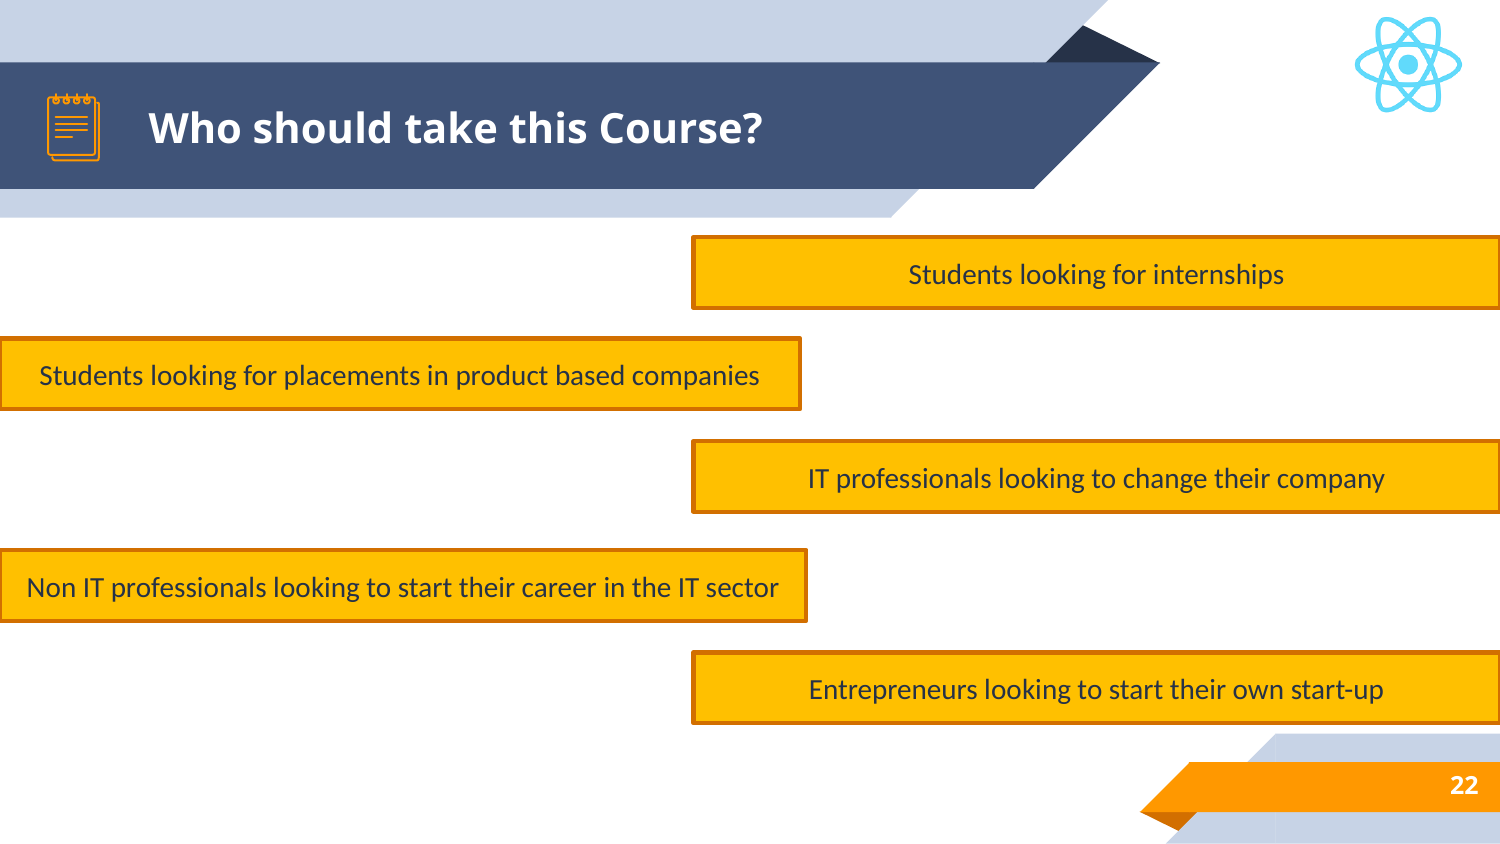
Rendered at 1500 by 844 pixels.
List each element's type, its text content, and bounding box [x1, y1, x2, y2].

text_box Students looking for placements in product based companies [0, 336, 802, 411]
text_box Non IT professionals looking to start their career in the IT sector [0, 548, 808, 623]
text_box Entrepreneurs looking to start their own start-up [691, 650, 1500, 725]
slide_number 22 [1249, 760, 1494, 813]
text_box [47, 93, 100, 161]
text_box IT professionals looking to change their company [691, 439, 1500, 514]
picture [1316, 0, 1500, 130]
text_box Students looking for internships [691, 235, 1500, 310]
title Who should take this Course? [133, 64, 997, 190]
